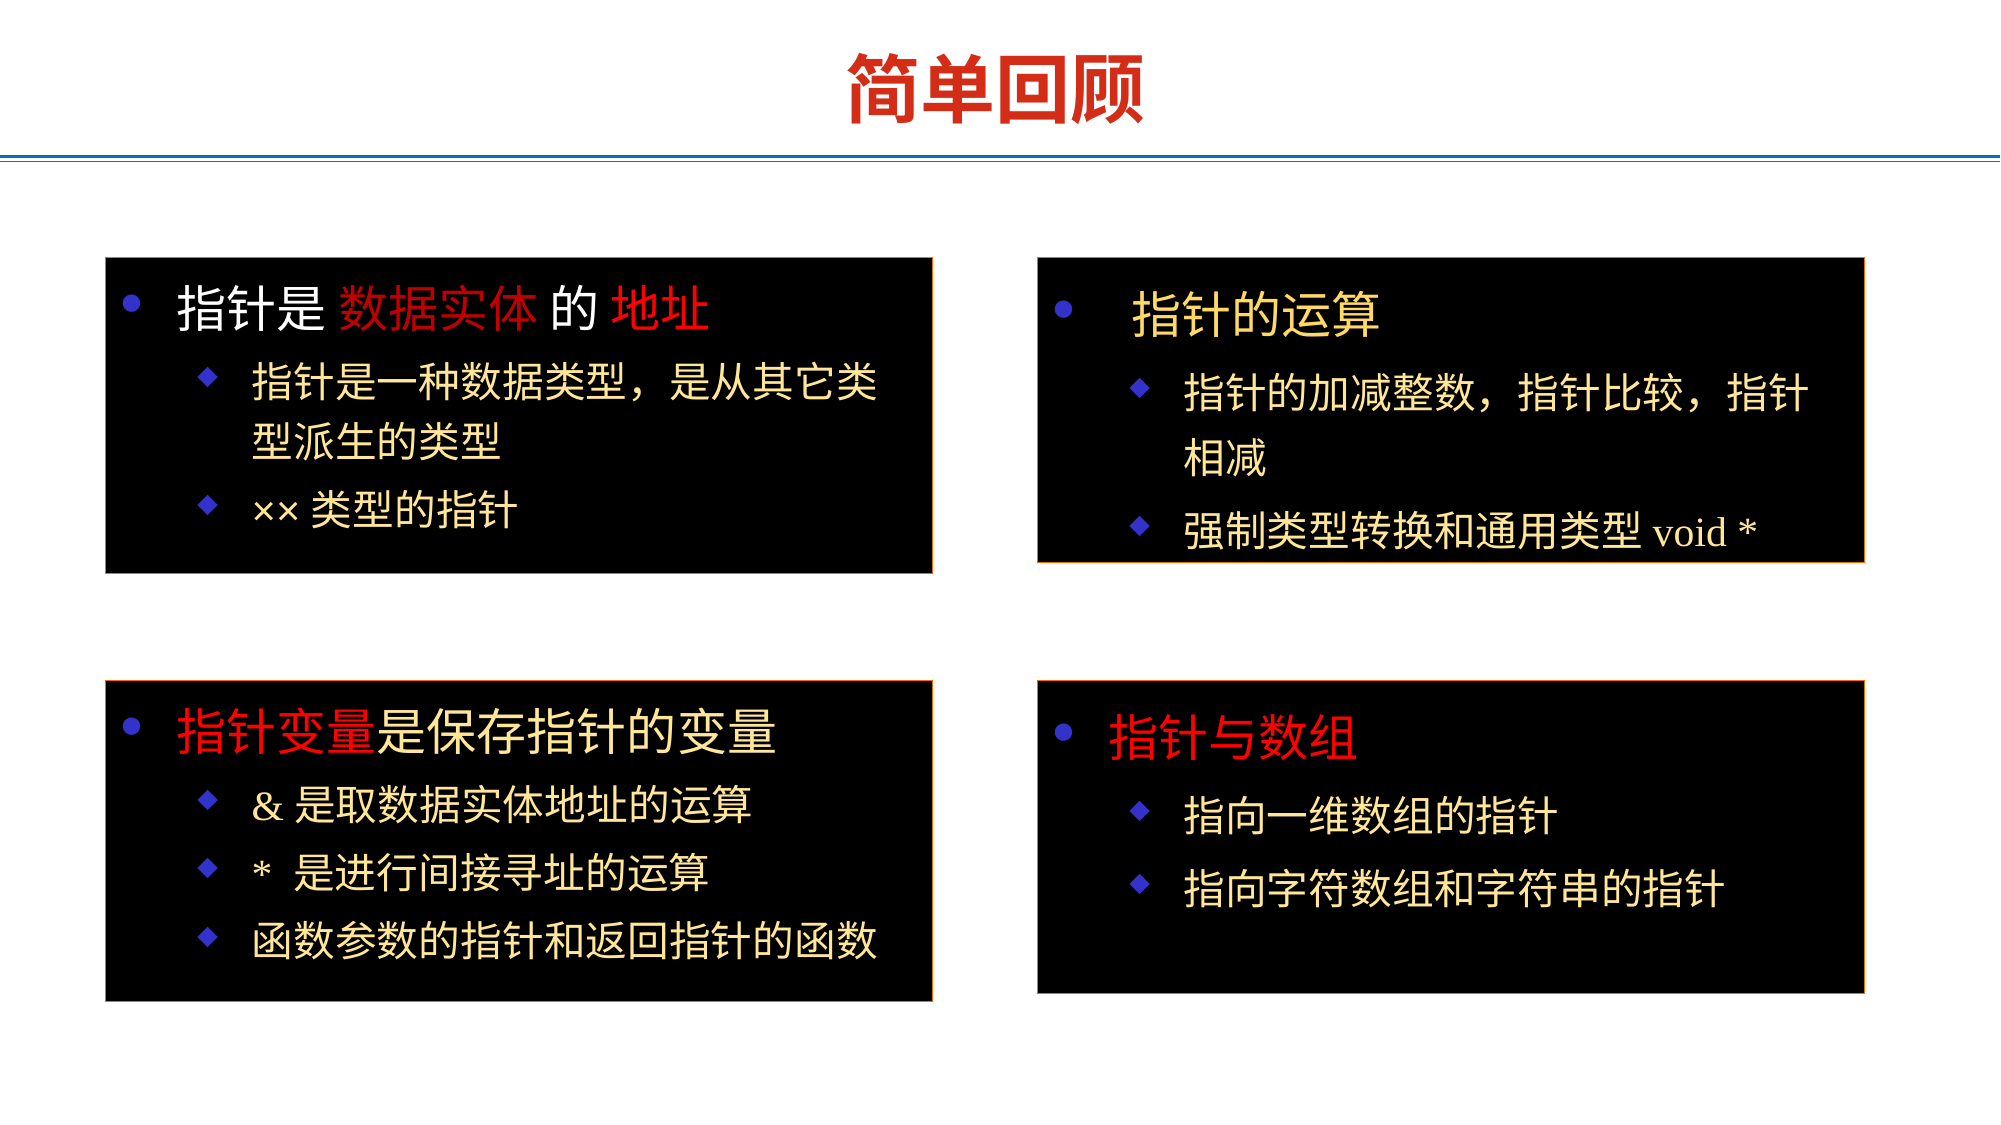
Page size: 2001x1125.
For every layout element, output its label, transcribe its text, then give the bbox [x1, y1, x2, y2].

text_box 指针的运算 指针的加减整数，指针比较，指针相减 强制类型转换和通用类型void * [1037, 257, 1865, 563]
text_box 指针与数组 指向一维数组的指针 指向字符数组和字符串的指针 [1037, 680, 1865, 994]
text_box 指针变量是保存指针的变量 &是取数据实体地址的运算 * 是进行间接寻址的运算 函数参数的指针和返回指针的函数 [105, 680, 933, 1002]
text_box 指针是 数据实体 的 地址 指针是一种数据类型，是从其它类型派生的类型 ××类型的指针 [105, 257, 933, 574]
text_box 简单回顾 [488, 46, 1502, 141]
